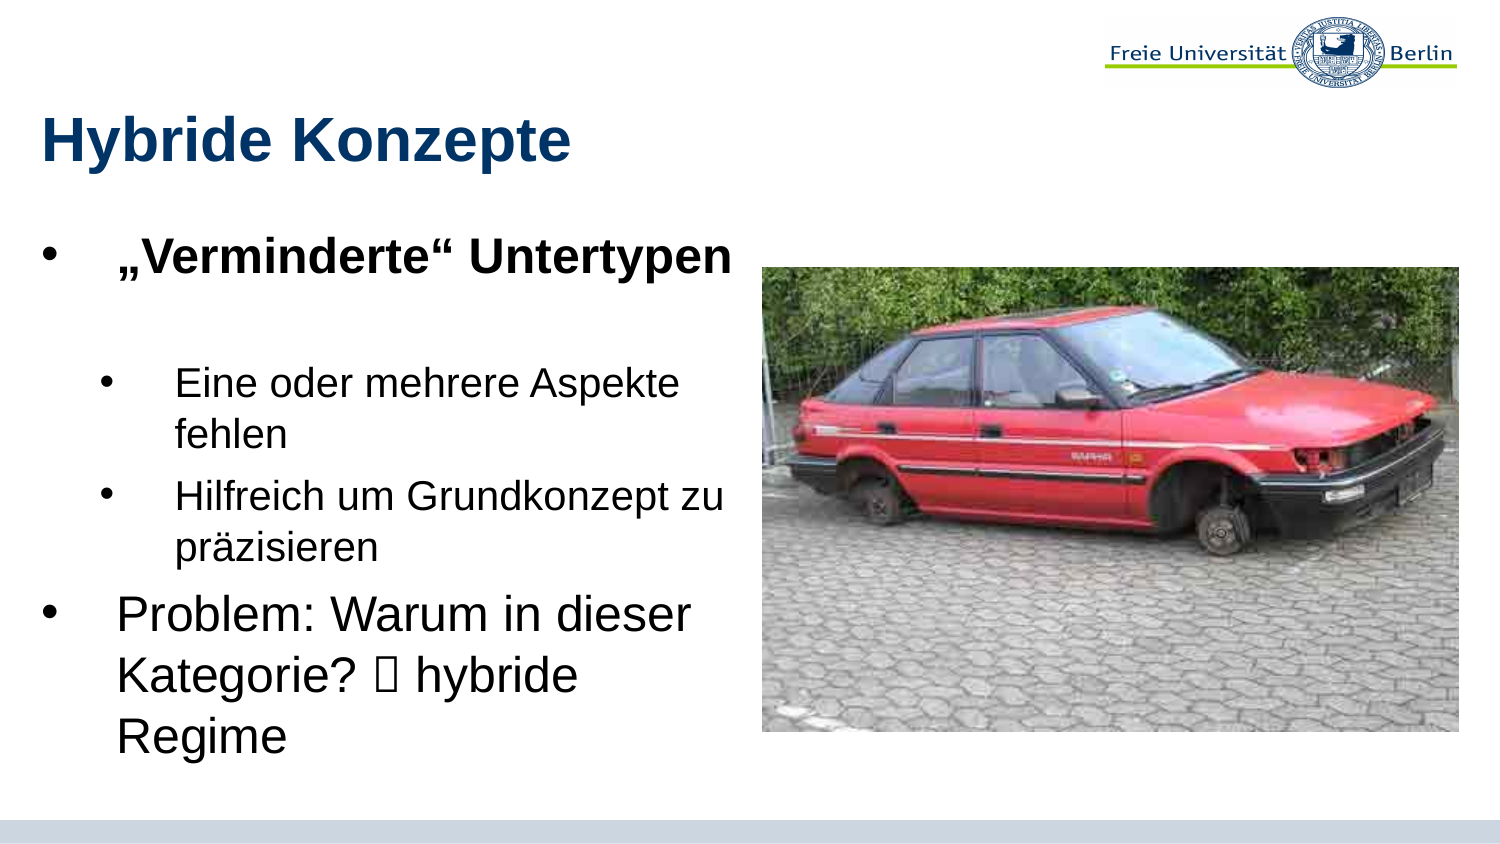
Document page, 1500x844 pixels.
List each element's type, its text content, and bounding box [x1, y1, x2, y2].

list „Verminderte“ Untertypen Eine oder mehrere Aspekte fehlen Hilfreich um Grundkonzept zu präzisieren Problem: Warum in dieser Kategorie?  hybride Regime [40, 222, 738, 778]
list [762, 267, 1460, 733]
title Hybride Konzepte [40, 116, 1460, 170]
picture [1105, 17, 1457, 88]
